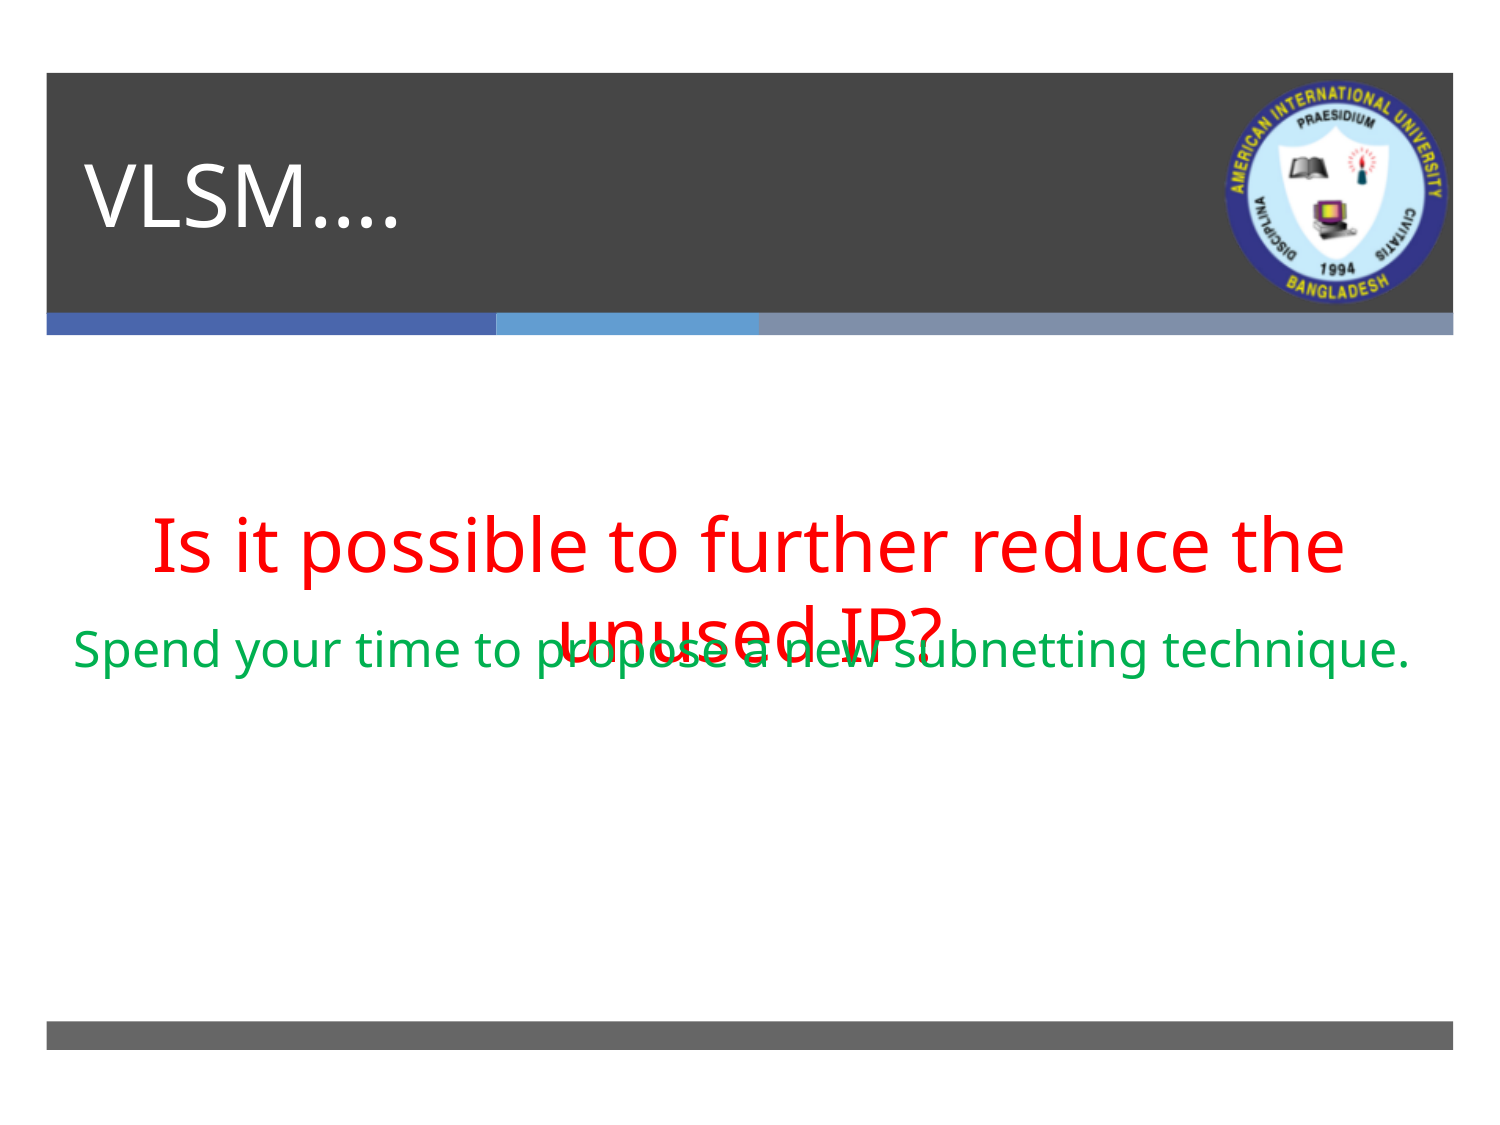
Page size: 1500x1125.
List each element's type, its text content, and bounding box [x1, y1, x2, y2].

picture [1351, 75, 1454, 310]
subtitle [78, 251, 1351, 331]
text_box Is it possible to further reduce the unused IP? [26, 375, 1474, 686]
title VLSM…. [69, 73, 1351, 253]
text_box Spend your time to propose a new subnetting technique. [59, 610, 1427, 686]
